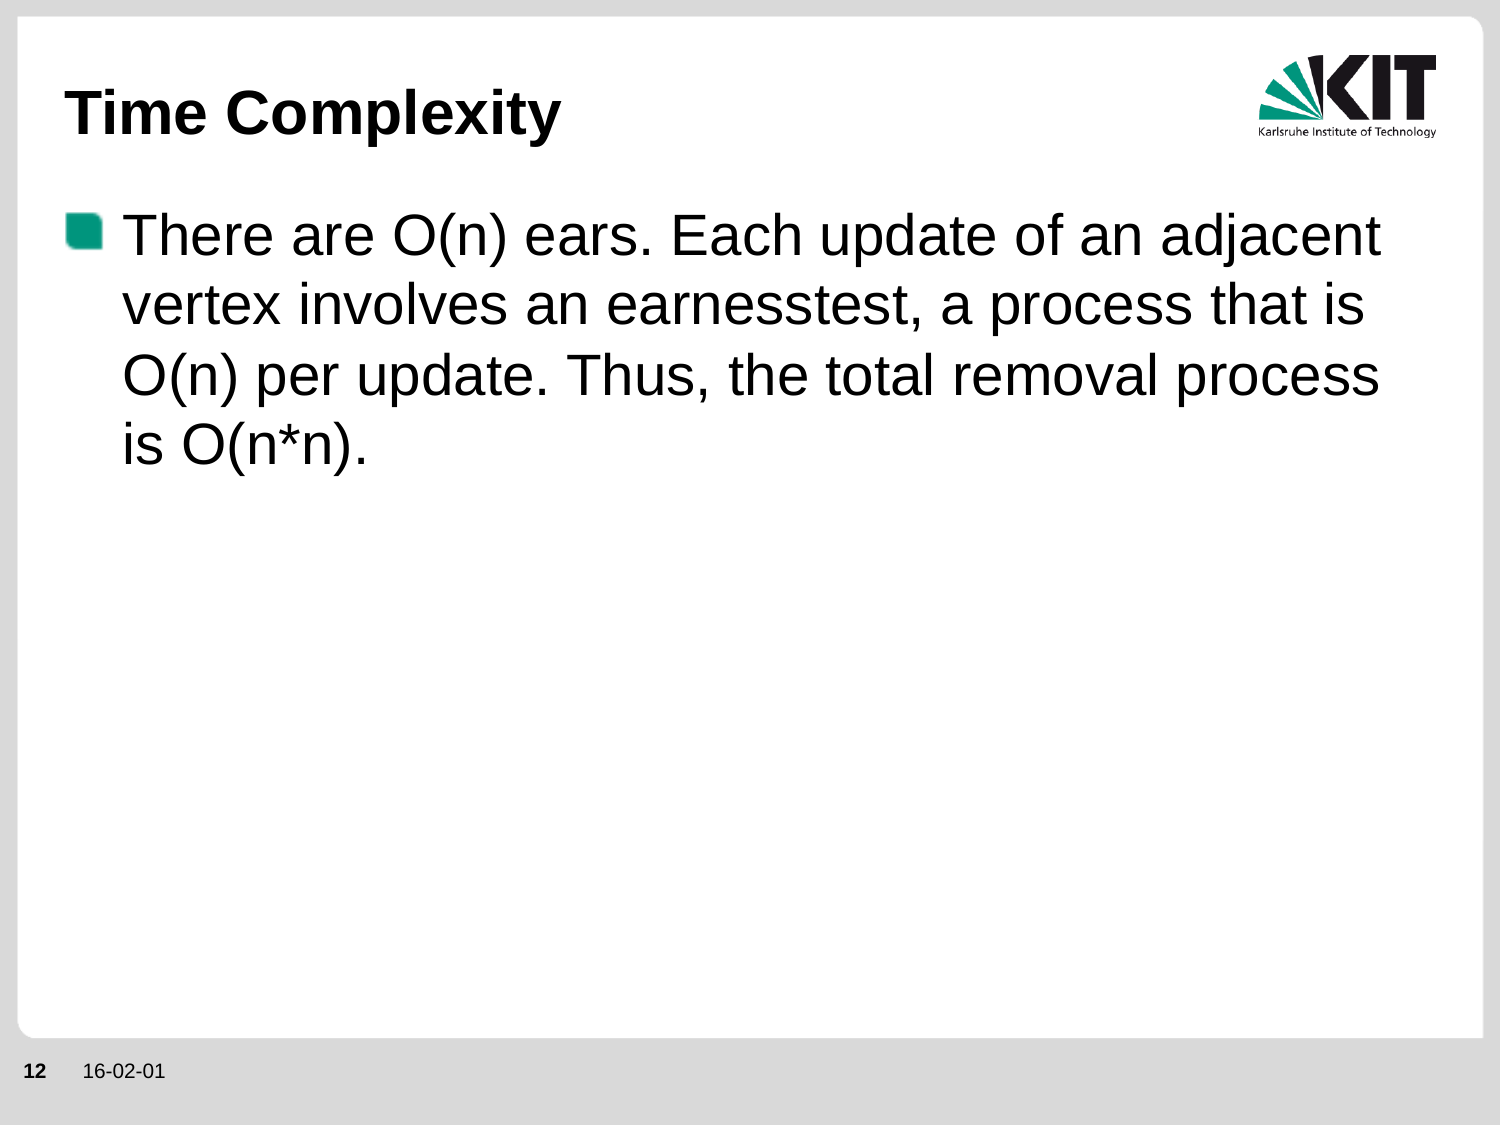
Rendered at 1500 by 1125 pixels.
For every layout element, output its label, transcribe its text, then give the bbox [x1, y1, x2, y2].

list There are O(n) ears. Each update of an adjacent vertex involves an earnesstest, a process that is O(n) per update. Thus, the total removal process is O(n*n). [64, 196, 1436, 566]
title Time Complexity [63, 54, 1199, 148]
picture [0, 0, 1500, 1125]
